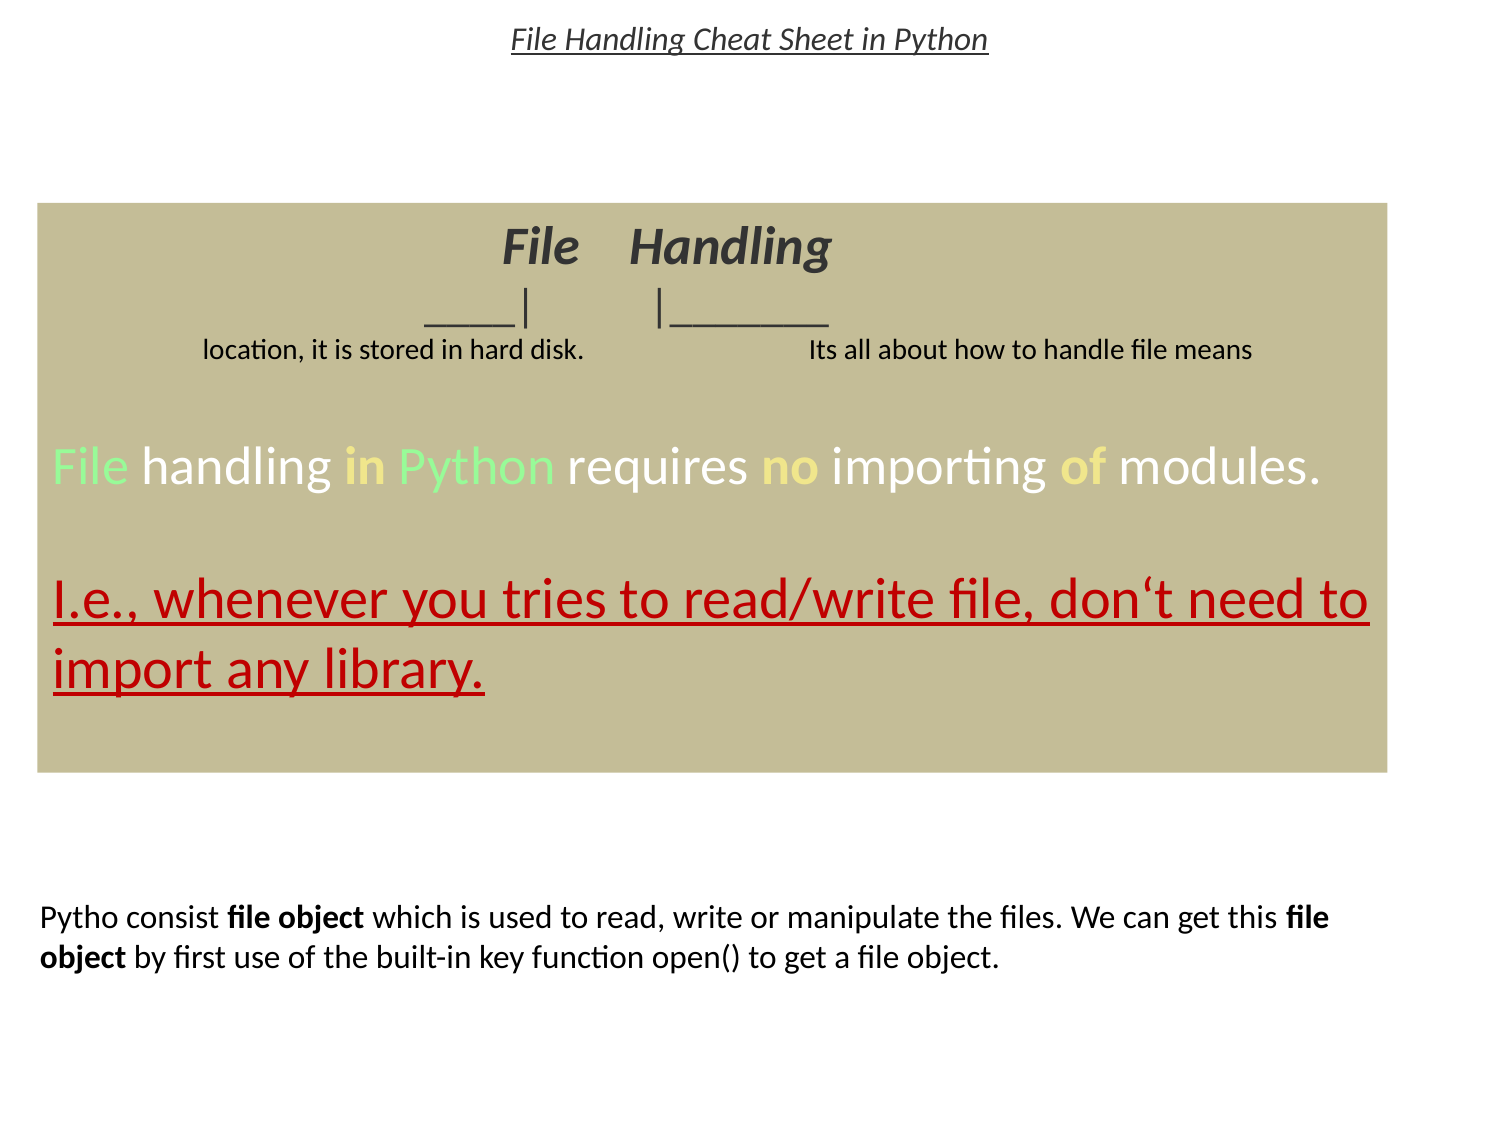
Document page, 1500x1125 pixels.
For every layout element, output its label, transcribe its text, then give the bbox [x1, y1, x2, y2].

text_box Pytho consist file object which is used to read, write or manipulate the files. We can get this file object by first use of the built-in key function open() to get a file object. [24, 888, 1400, 983]
text_box File Handling Cheat Sheet in Python [495, 10, 1005, 65]
text_box File Handling ____| |_______ location, it is stored in hard disk. Its all about how to handle file means File handling in Python requires no importing of modules. I.e., whenever you tries to read/write file, don‘t need to import any library. [37, 202, 1388, 773]
